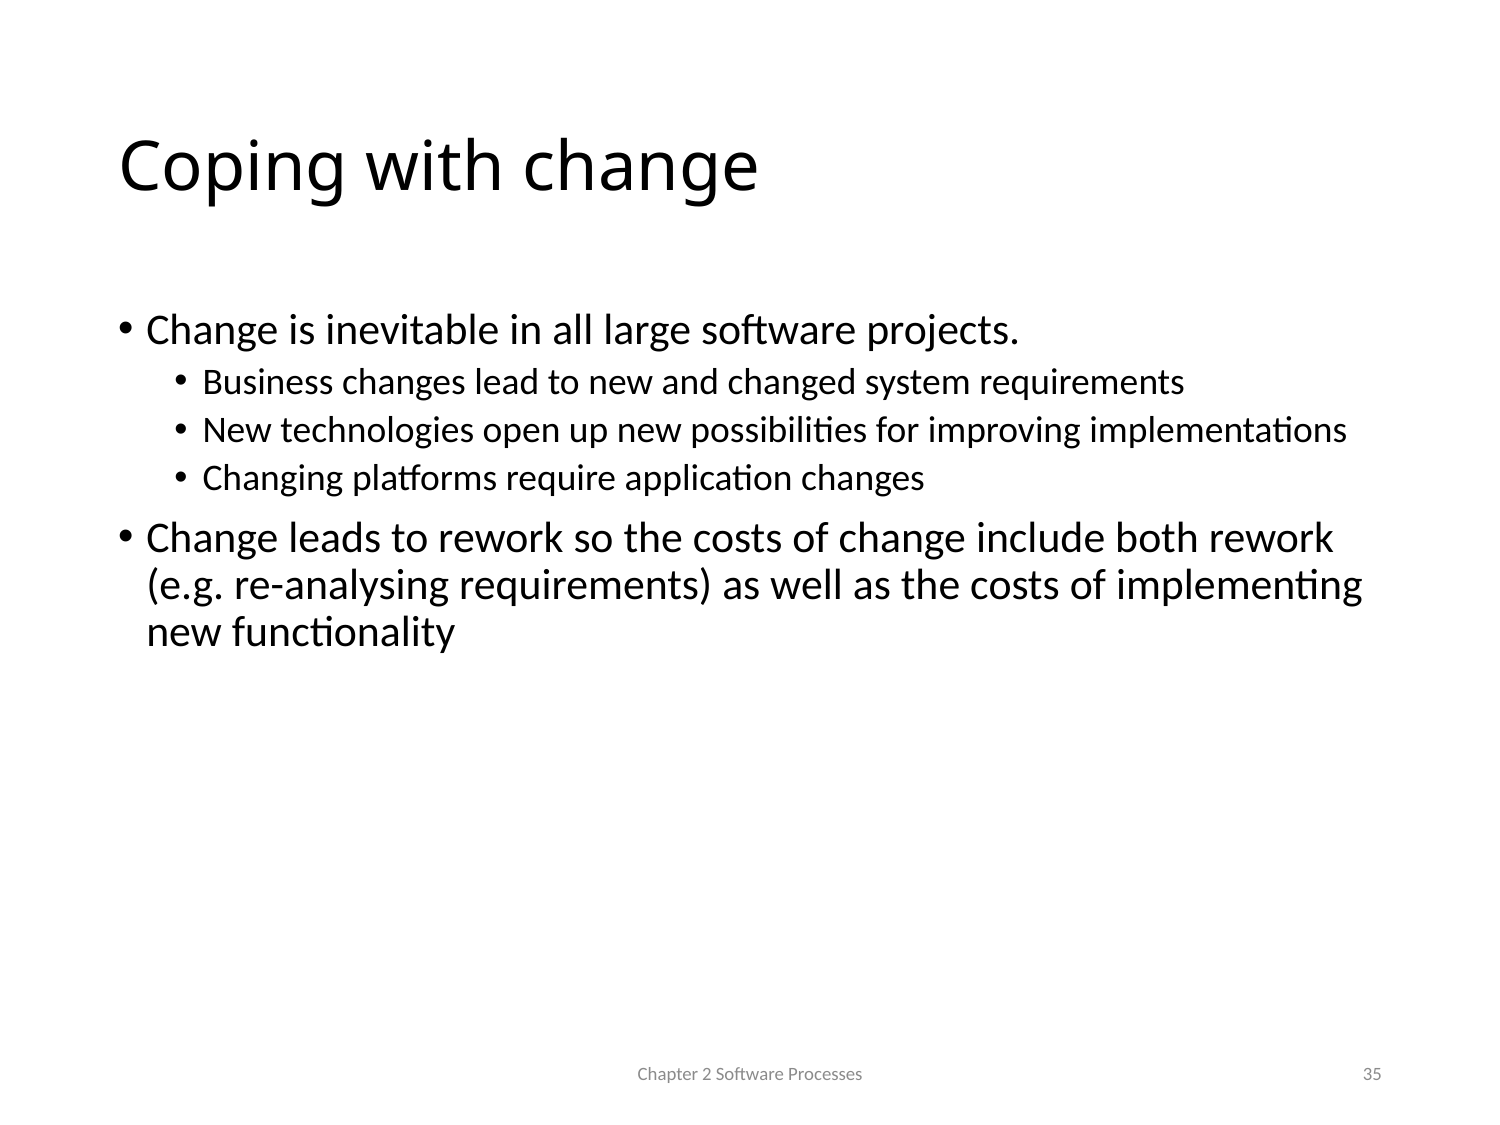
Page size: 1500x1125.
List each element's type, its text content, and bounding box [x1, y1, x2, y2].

slide_number 35 [1059, 1042, 1397, 1103]
title Coping with change [103, 59, 1397, 278]
footer Chapter 2 Software Processes [496, 1042, 1004, 1103]
list Change is inevitable in all large software projects. Business changes lead to new and changed system requirements New technologies open up new possibilities for improving implementations Changing platforms require application changes Change leads to rework so the costs of change include both rework (e.g. re-analysing requirements) as well as the costs of implementing new functionality [103, 299, 1397, 1014]
